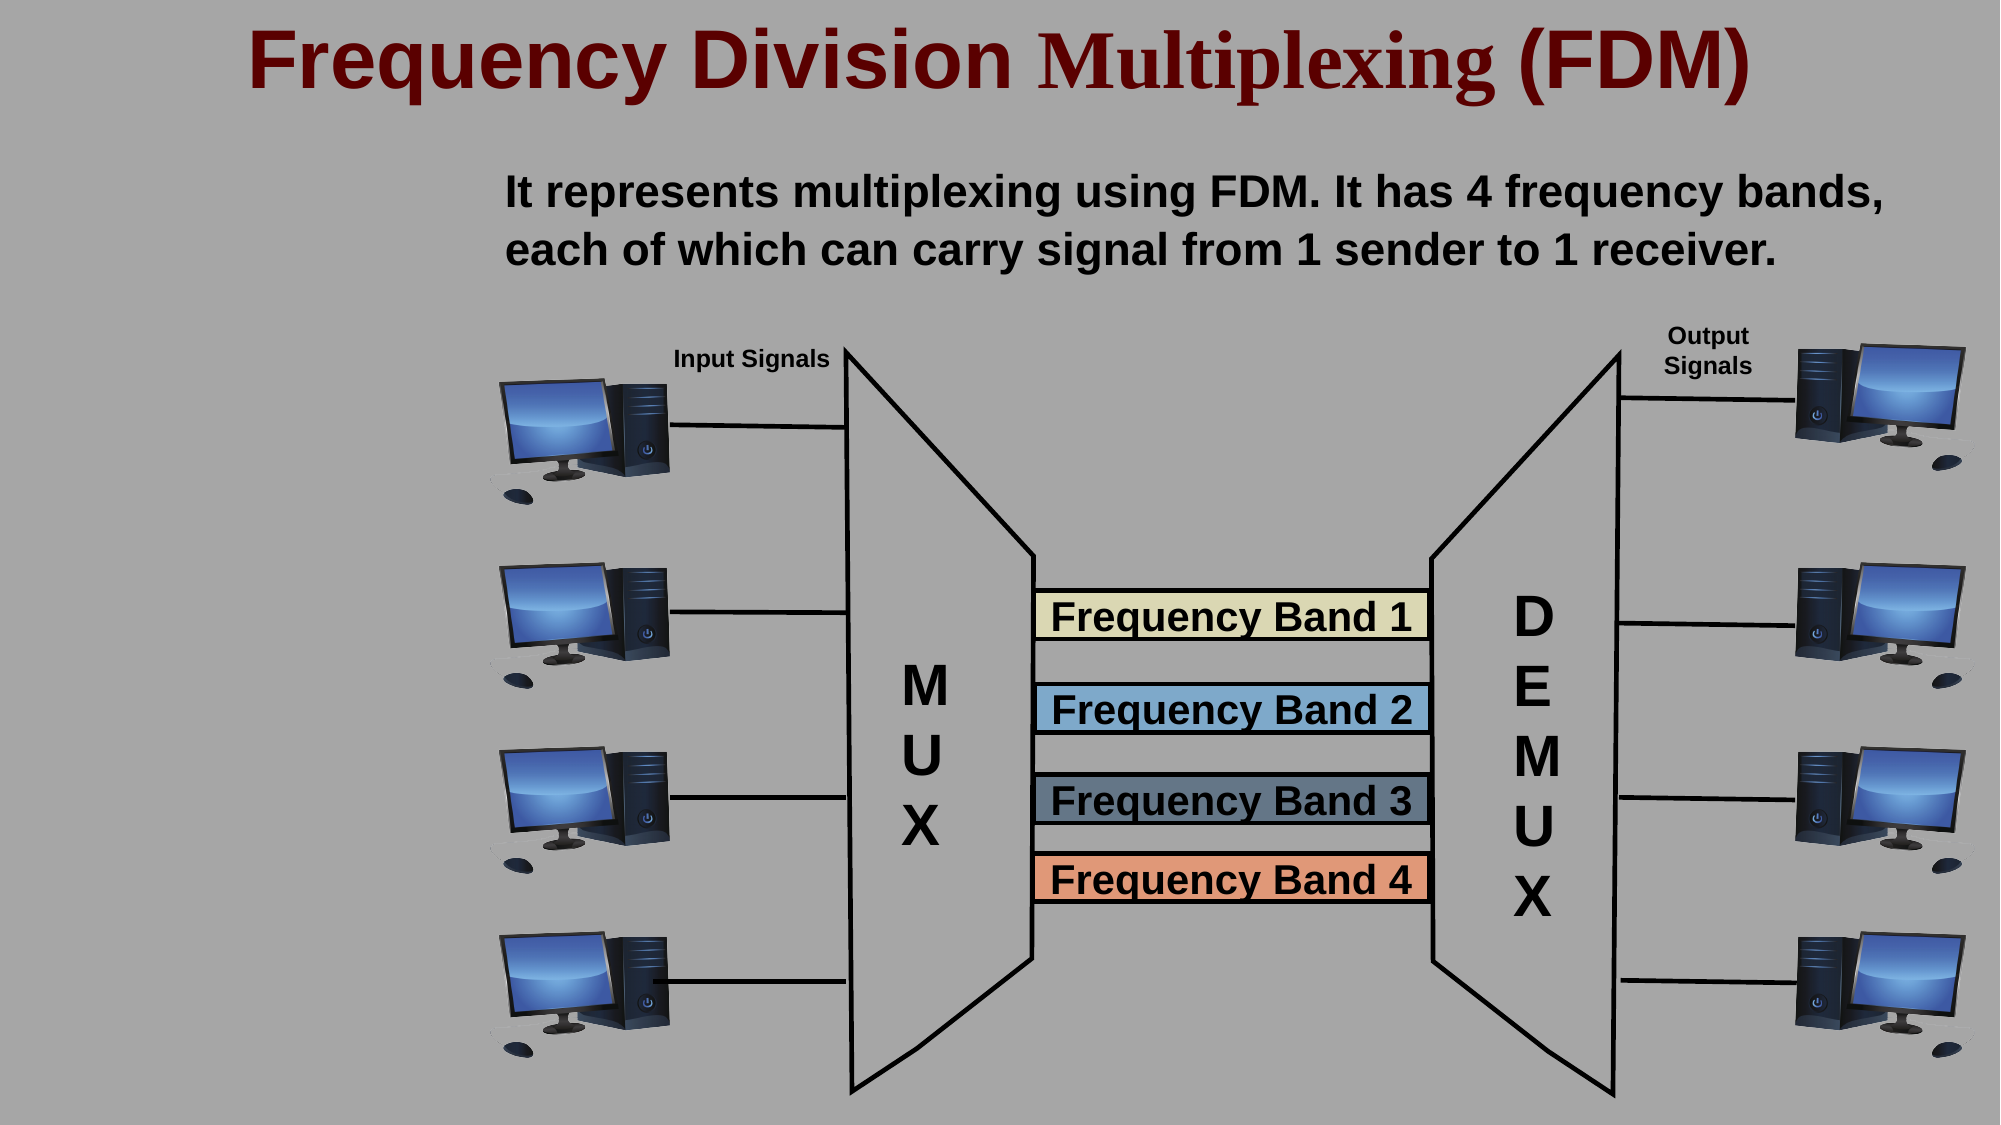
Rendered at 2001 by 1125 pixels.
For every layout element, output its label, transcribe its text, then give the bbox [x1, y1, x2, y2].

text_box It represents multiplexing using FDM. It has 4 frequency bands, each of which can carry signal from 1 sender to 1 receiver. [490, 150, 1942, 283]
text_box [489, 312, 1976, 1095]
title Frequency Division Multiplexing (FDM) [0, 6, 2000, 117]
